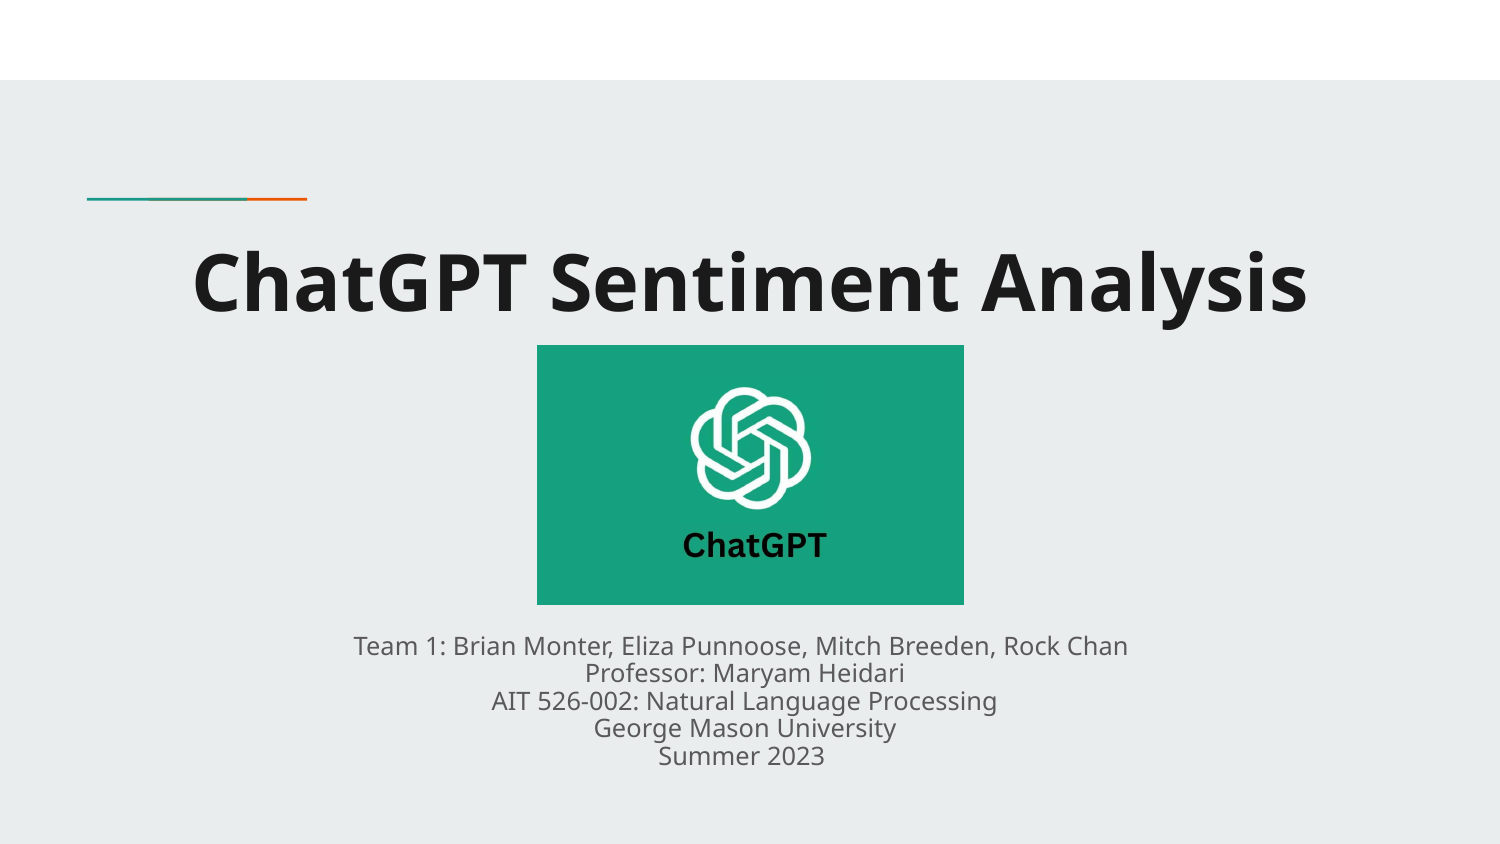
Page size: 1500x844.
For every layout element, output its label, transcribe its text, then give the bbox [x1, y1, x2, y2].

picture [536, 345, 964, 606]
subtitle Team 1: Brian Monter, Eliza Punnoose, Mitch Breeden, Rock Chan Professor: Maryam Heidari AIT 526-002: Natural Language Processing George Mason University Summer 2023 [114, 618, 1376, 708]
title ChatGPT Sentiment Analysis [119, 216, 1381, 490]
